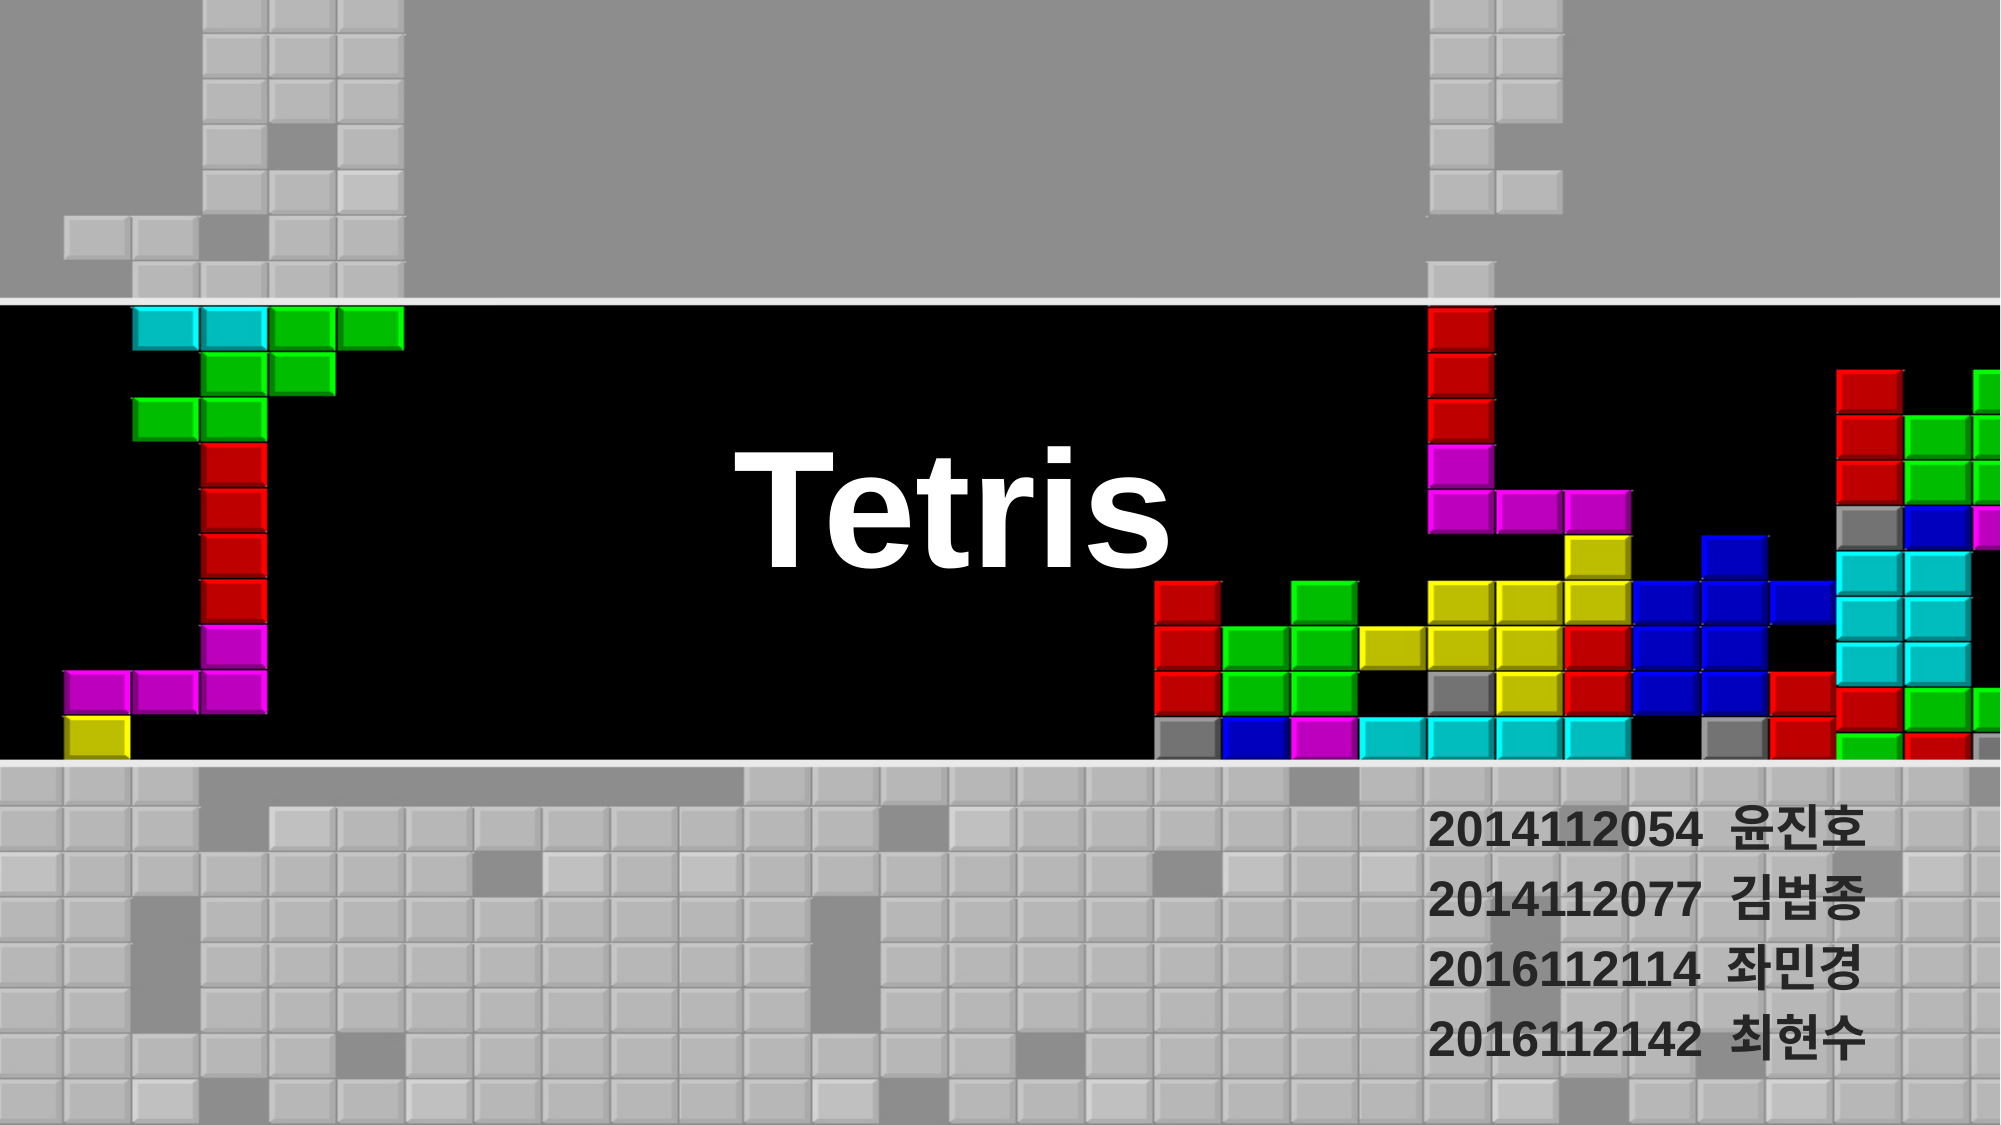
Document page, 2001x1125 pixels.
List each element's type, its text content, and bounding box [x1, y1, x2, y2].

subtitle 2014112054 윤진호 2014112077 김법종 2016112114 좌민경 2016112142 최현수 [1413, 788, 2000, 872]
picture [0, 0, 2001, 1125]
title Tetris [293, 439, 1617, 563]
